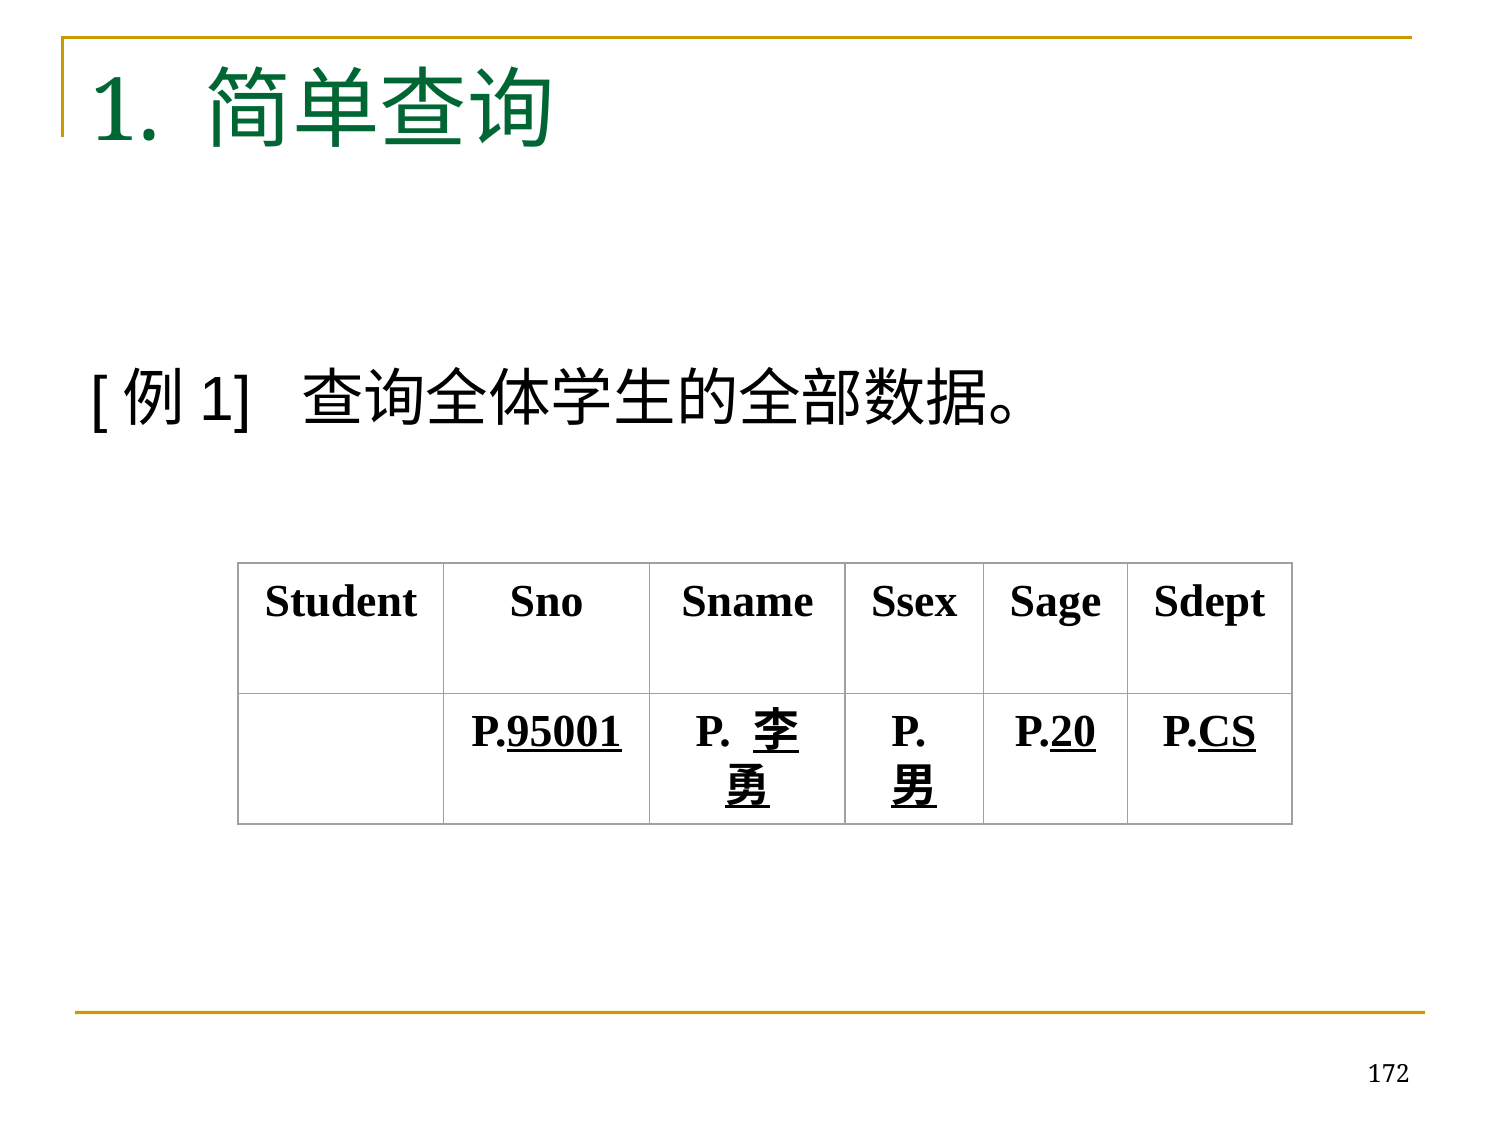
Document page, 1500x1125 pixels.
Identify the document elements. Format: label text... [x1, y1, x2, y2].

list [例1] 查询全体学生的全部数据。 [75, 262, 1425, 1006]
title 1. 简单查询 [75, 45, 1425, 233]
slide_number 172 [1074, 1024, 1425, 1100]
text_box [237, 562, 1293, 825]
